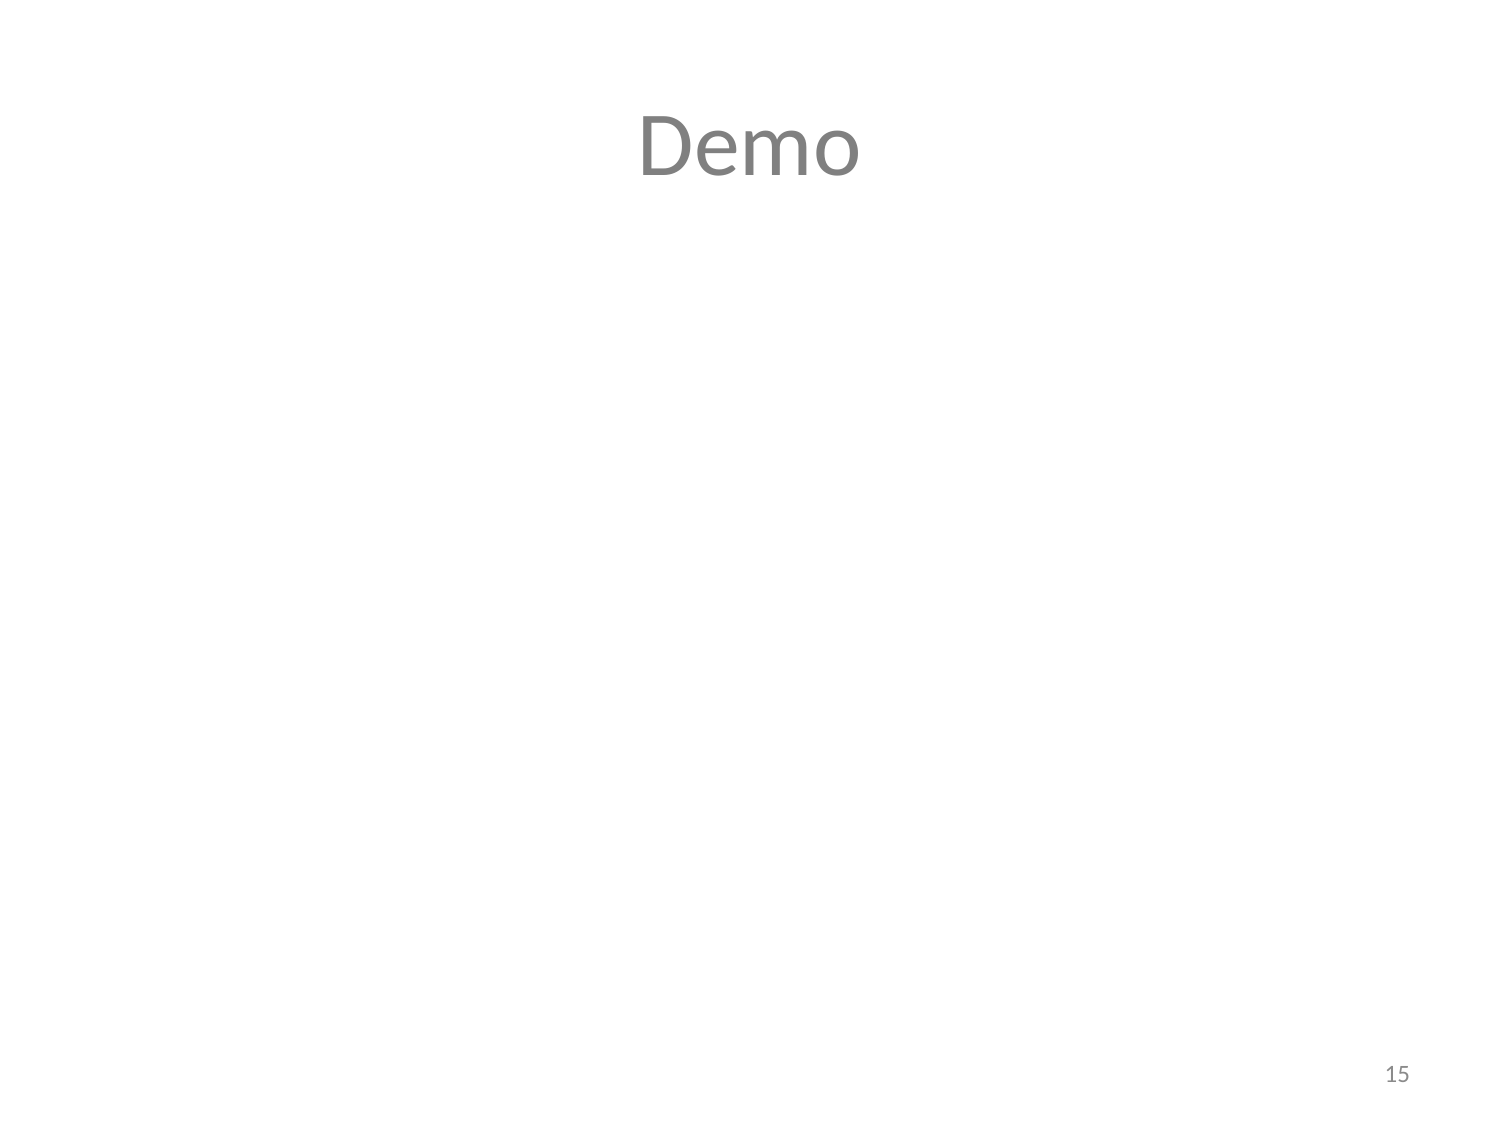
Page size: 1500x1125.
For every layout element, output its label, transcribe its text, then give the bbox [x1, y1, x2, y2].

title Demo [75, 45, 1425, 233]
slide_number 15 [1074, 1042, 1425, 1103]
